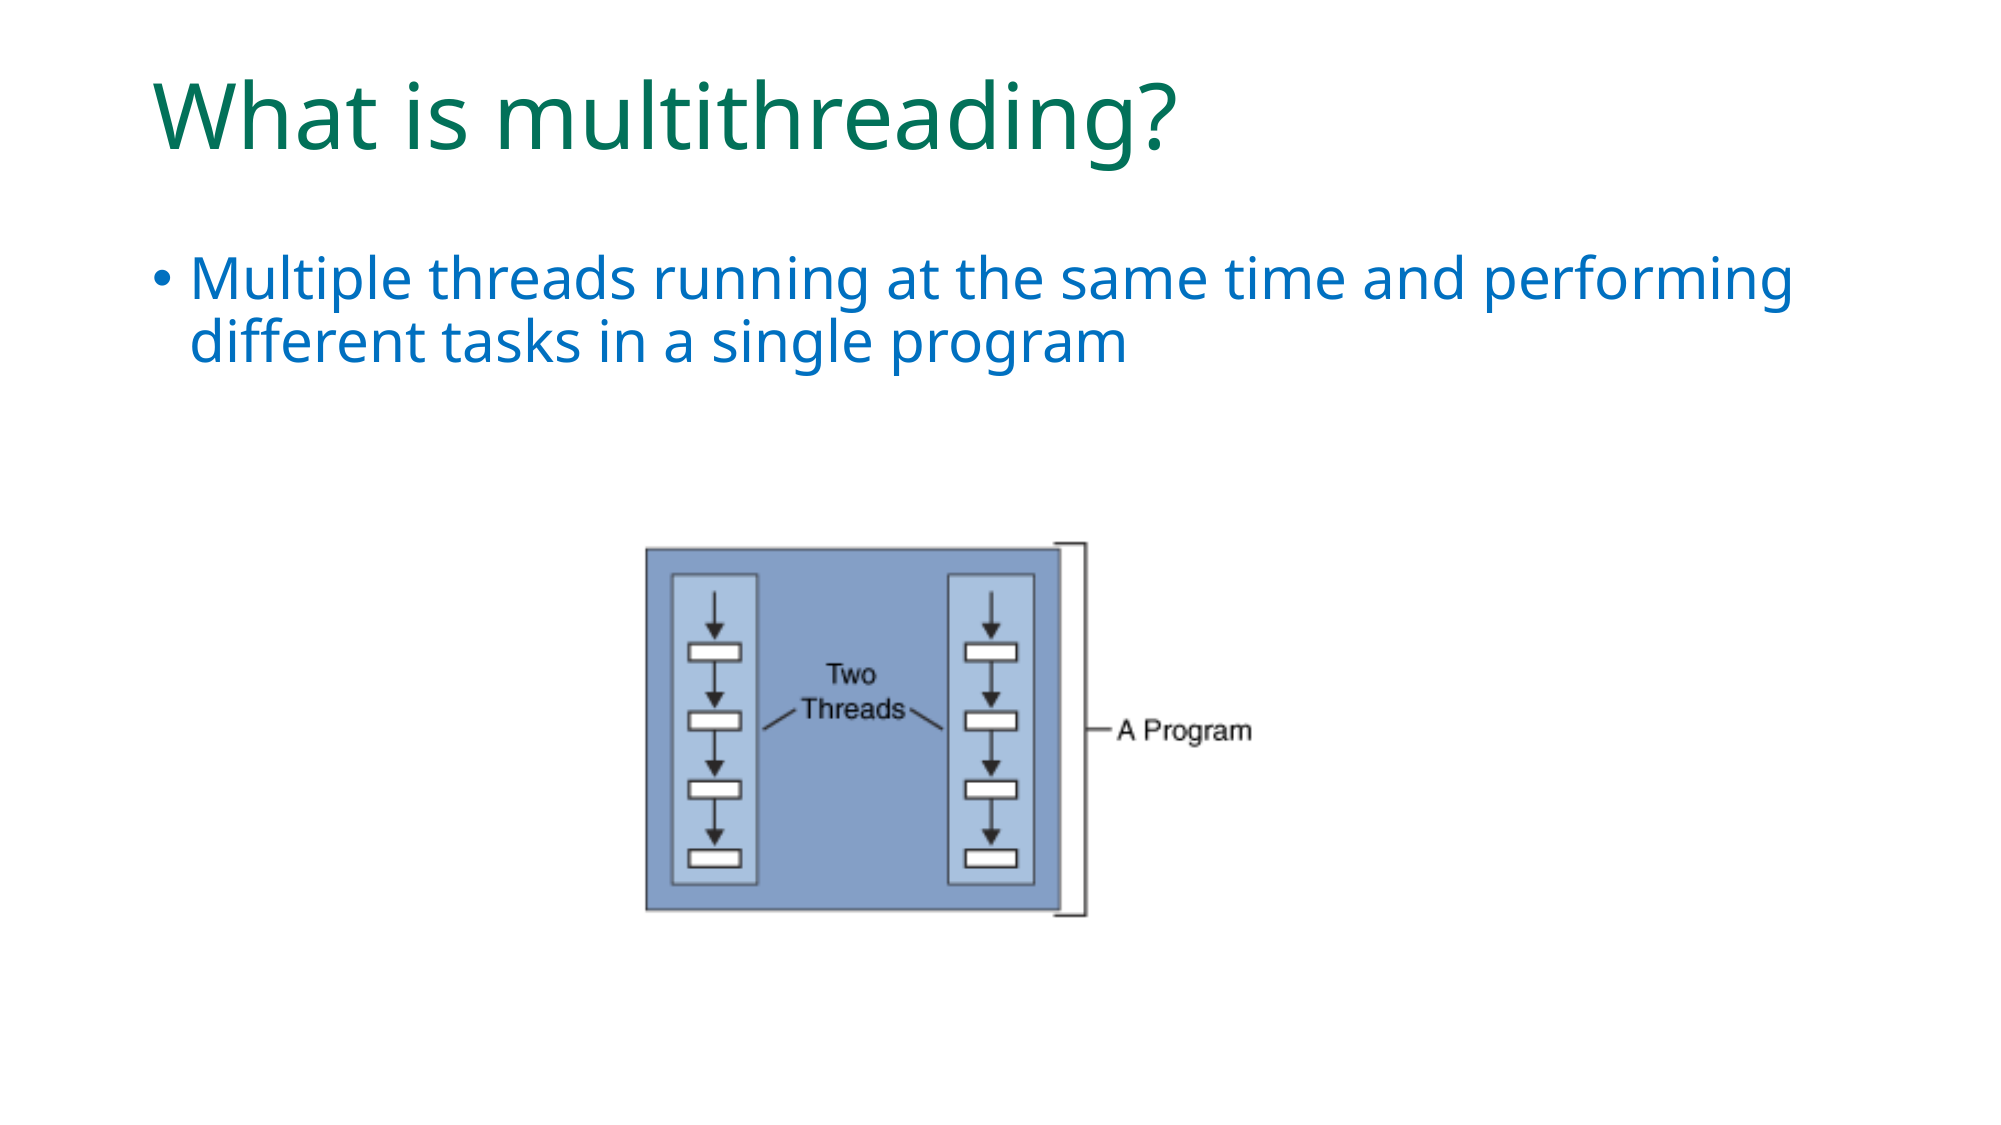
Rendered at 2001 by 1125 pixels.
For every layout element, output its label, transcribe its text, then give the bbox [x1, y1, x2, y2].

picture [613, 525, 1267, 944]
list Multiple threads running at the same time and performing different tasks in a single program [137, 241, 1863, 1014]
title What is multithreading? [137, 59, 1863, 180]
